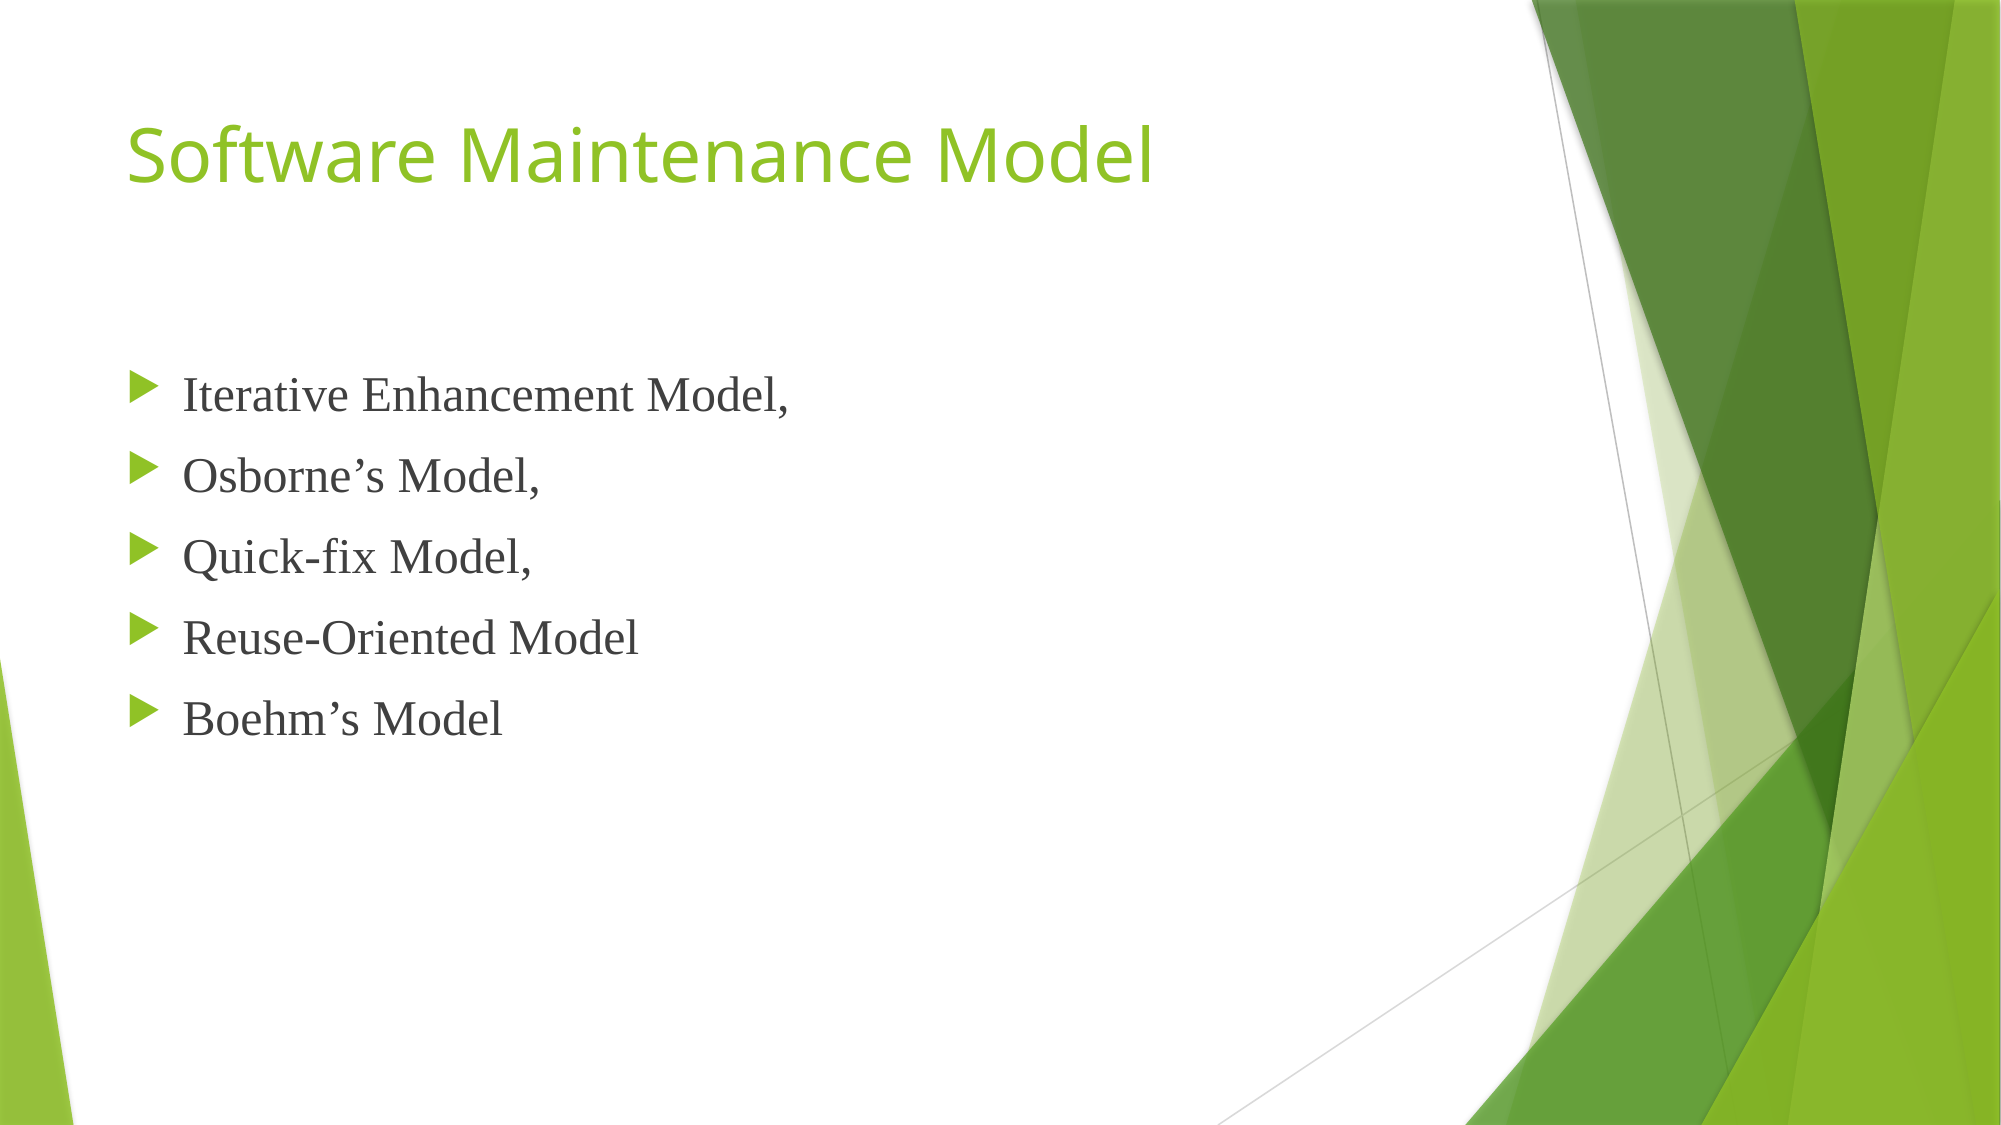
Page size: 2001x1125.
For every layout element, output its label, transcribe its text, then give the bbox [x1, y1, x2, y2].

title Software Maintenance Model [111, 99, 1522, 317]
list Iterative Enhancement Model, Osborne’s Model, Quick-fix Model, Reuse-Oriented Model Boehm’s Model [111, 354, 1522, 992]
